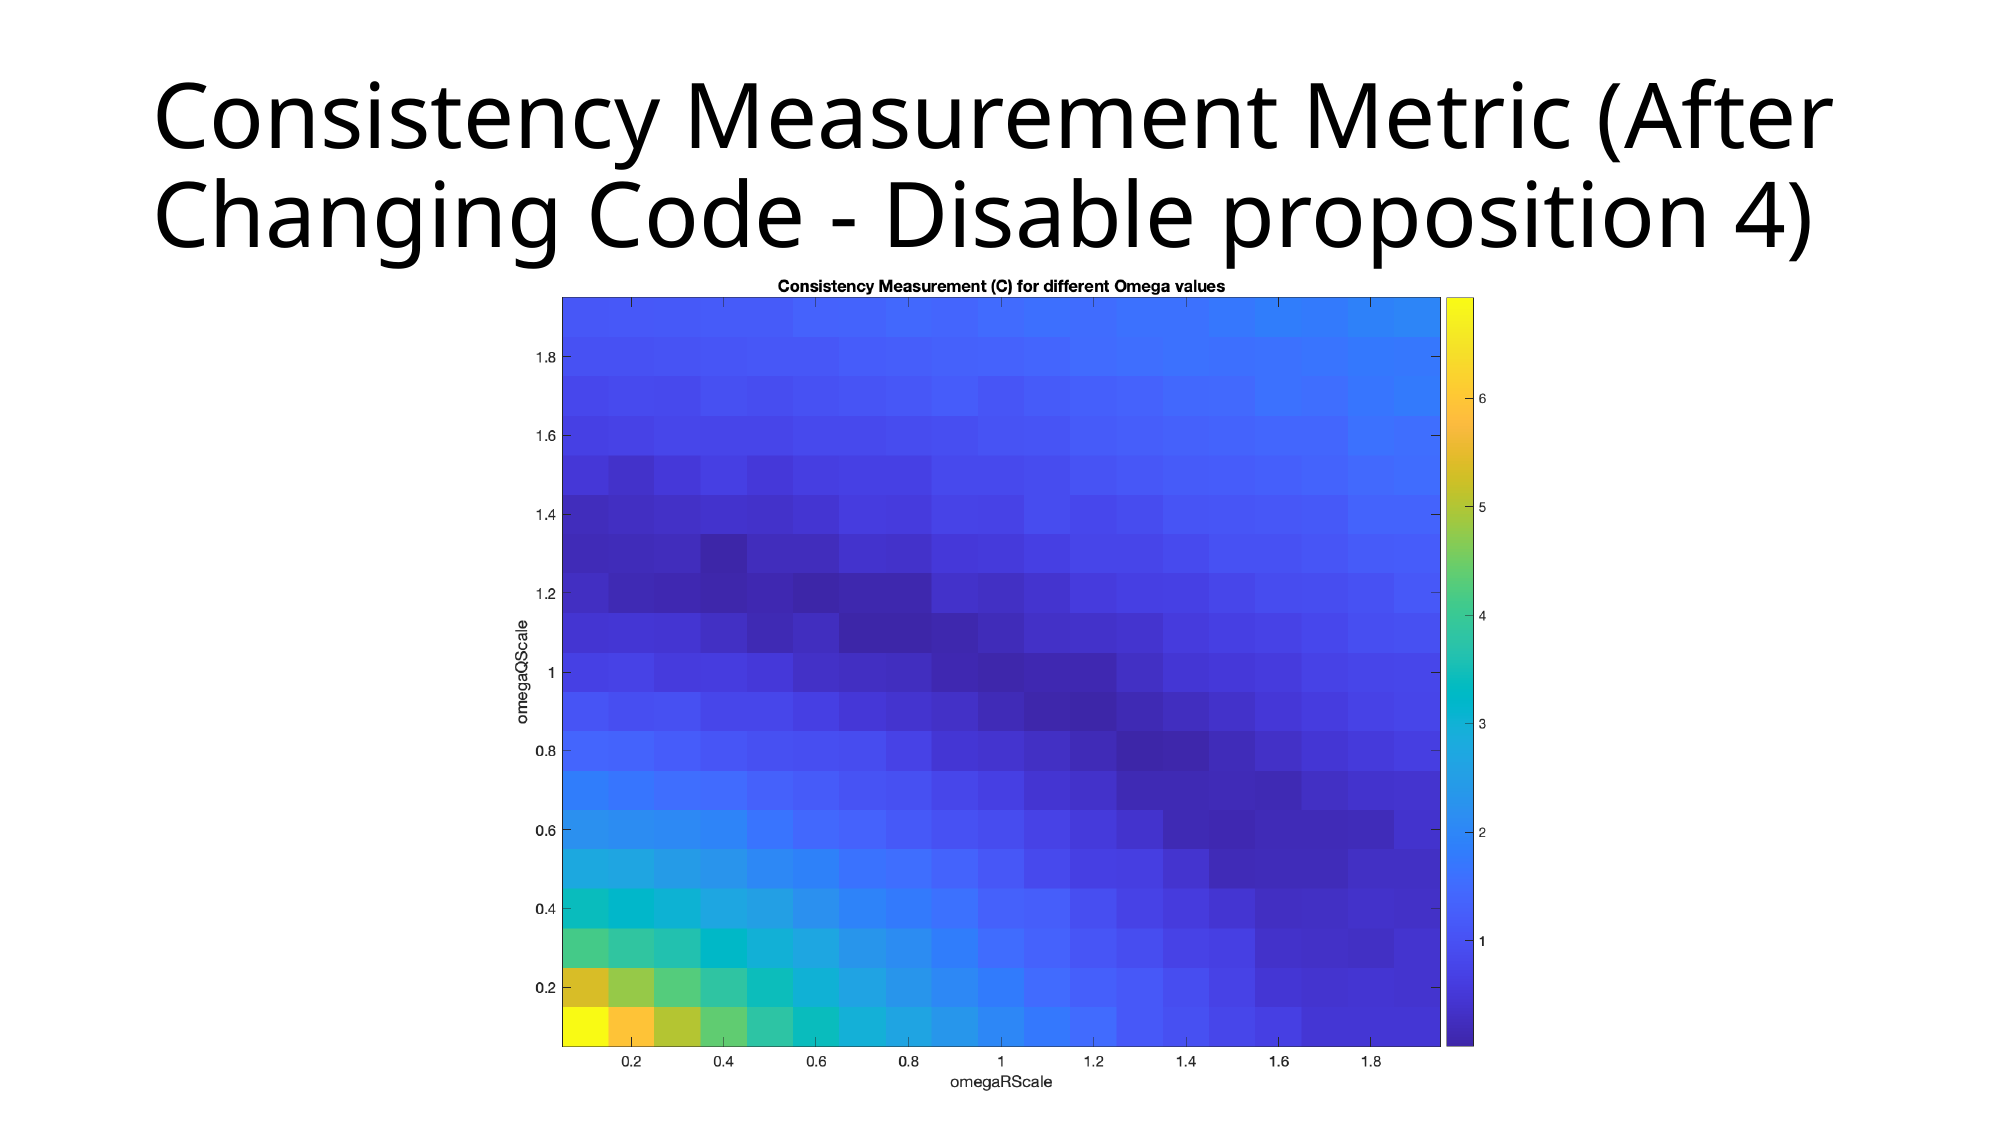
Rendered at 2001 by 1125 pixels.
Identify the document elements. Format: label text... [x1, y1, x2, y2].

title Consistency Measurement Metric (After Changing Code - Disable proposition 4) [137, 59, 1863, 278]
picture [513, 277, 1487, 1092]
